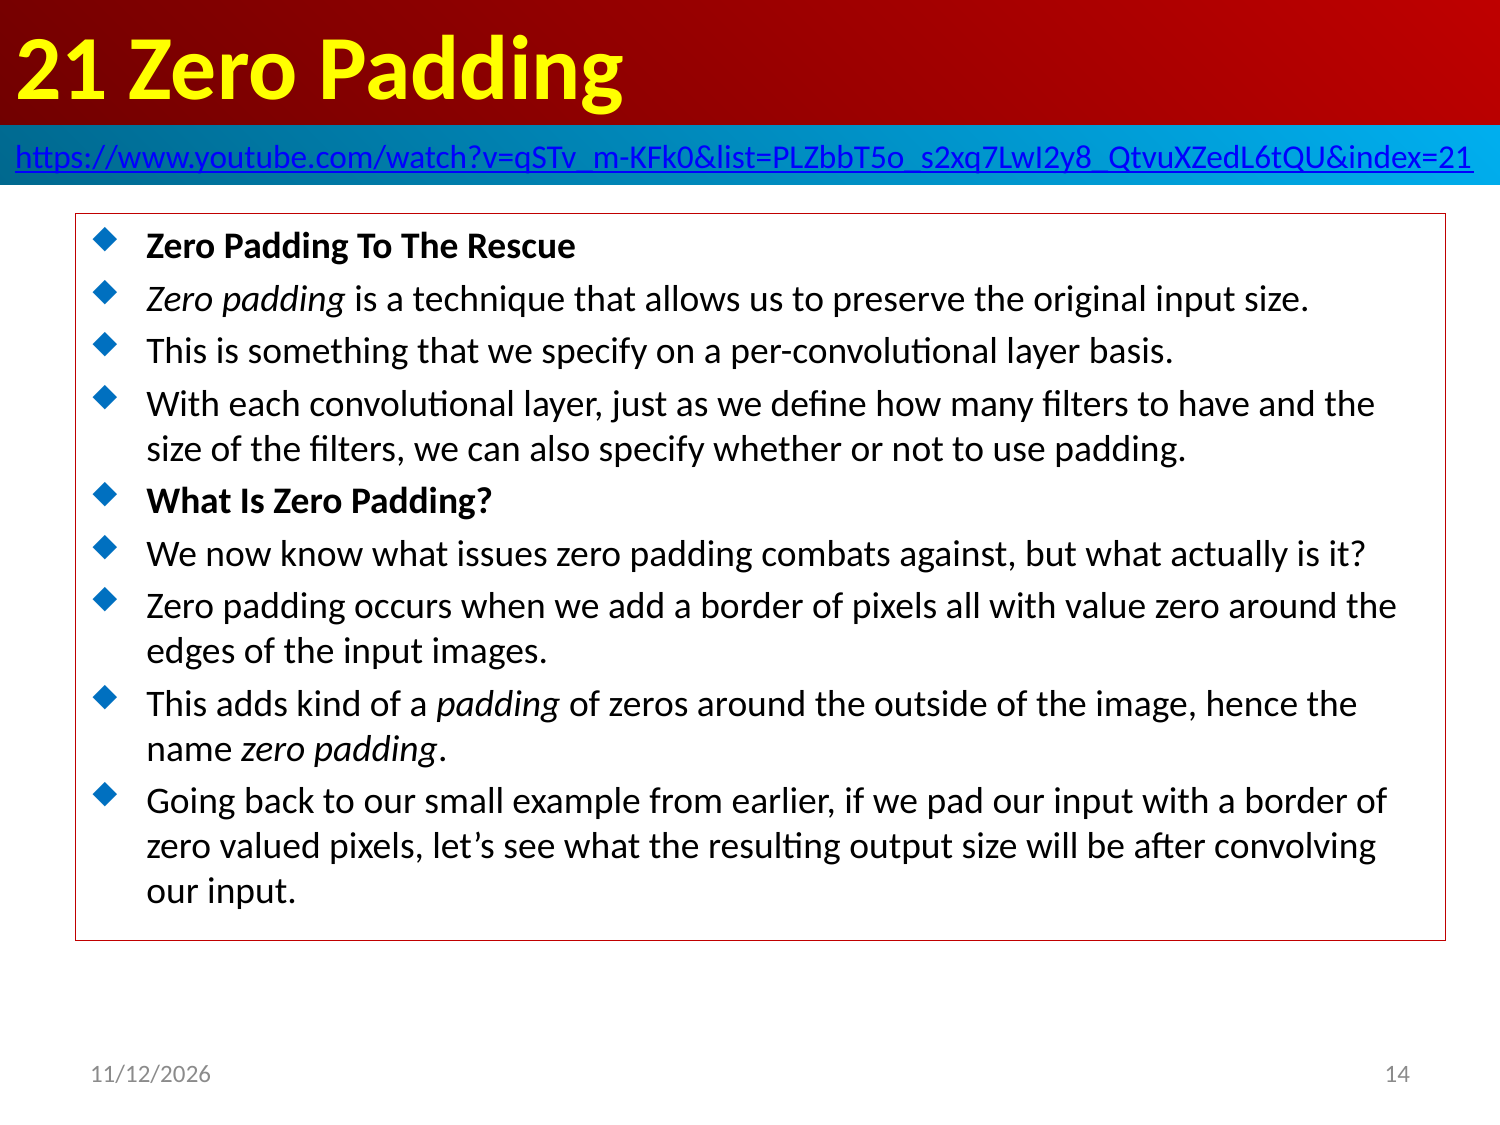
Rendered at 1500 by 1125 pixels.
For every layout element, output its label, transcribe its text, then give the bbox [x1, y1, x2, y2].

title 21 Zero Padding [0, 0, 1500, 125]
text_box [774, 822, 825, 873]
text_box [750, 562, 800, 613]
subtitle Zero Padding To The Rescue Zero padding is a technique that allows us to preserve the original input size. This is something that we specify on a per-convolutional layer basis. With each convolutional layer, just as we define how many filters to have and the size of the filters, we can also specify whether or not to use padding. What Is Zero Padding? We now know what issues zero padding combats against, but what actually is it? Zero padding occurs when we add a border of pixels all with value zero around the edges of the input images. This adds kind of a padding of zeros around the outside of the image, hence the name zero padding. Going back to our small example from earlier, if we pad our input with a border of zero valued pixels, let’s see what the resulting output size will be after convolving our input. [75, 213, 1446, 941]
text_box https://www.youtube.com/watch?v=qSTv_m-KFk0&list=PLZbbT5o_s2xq7LwI2y8_QtvuXZedL6tQU&index=21 [0, 125, 1500, 185]
slide_number 14 [1074, 1042, 1425, 1103]
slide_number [75, 1042, 425, 1103]
